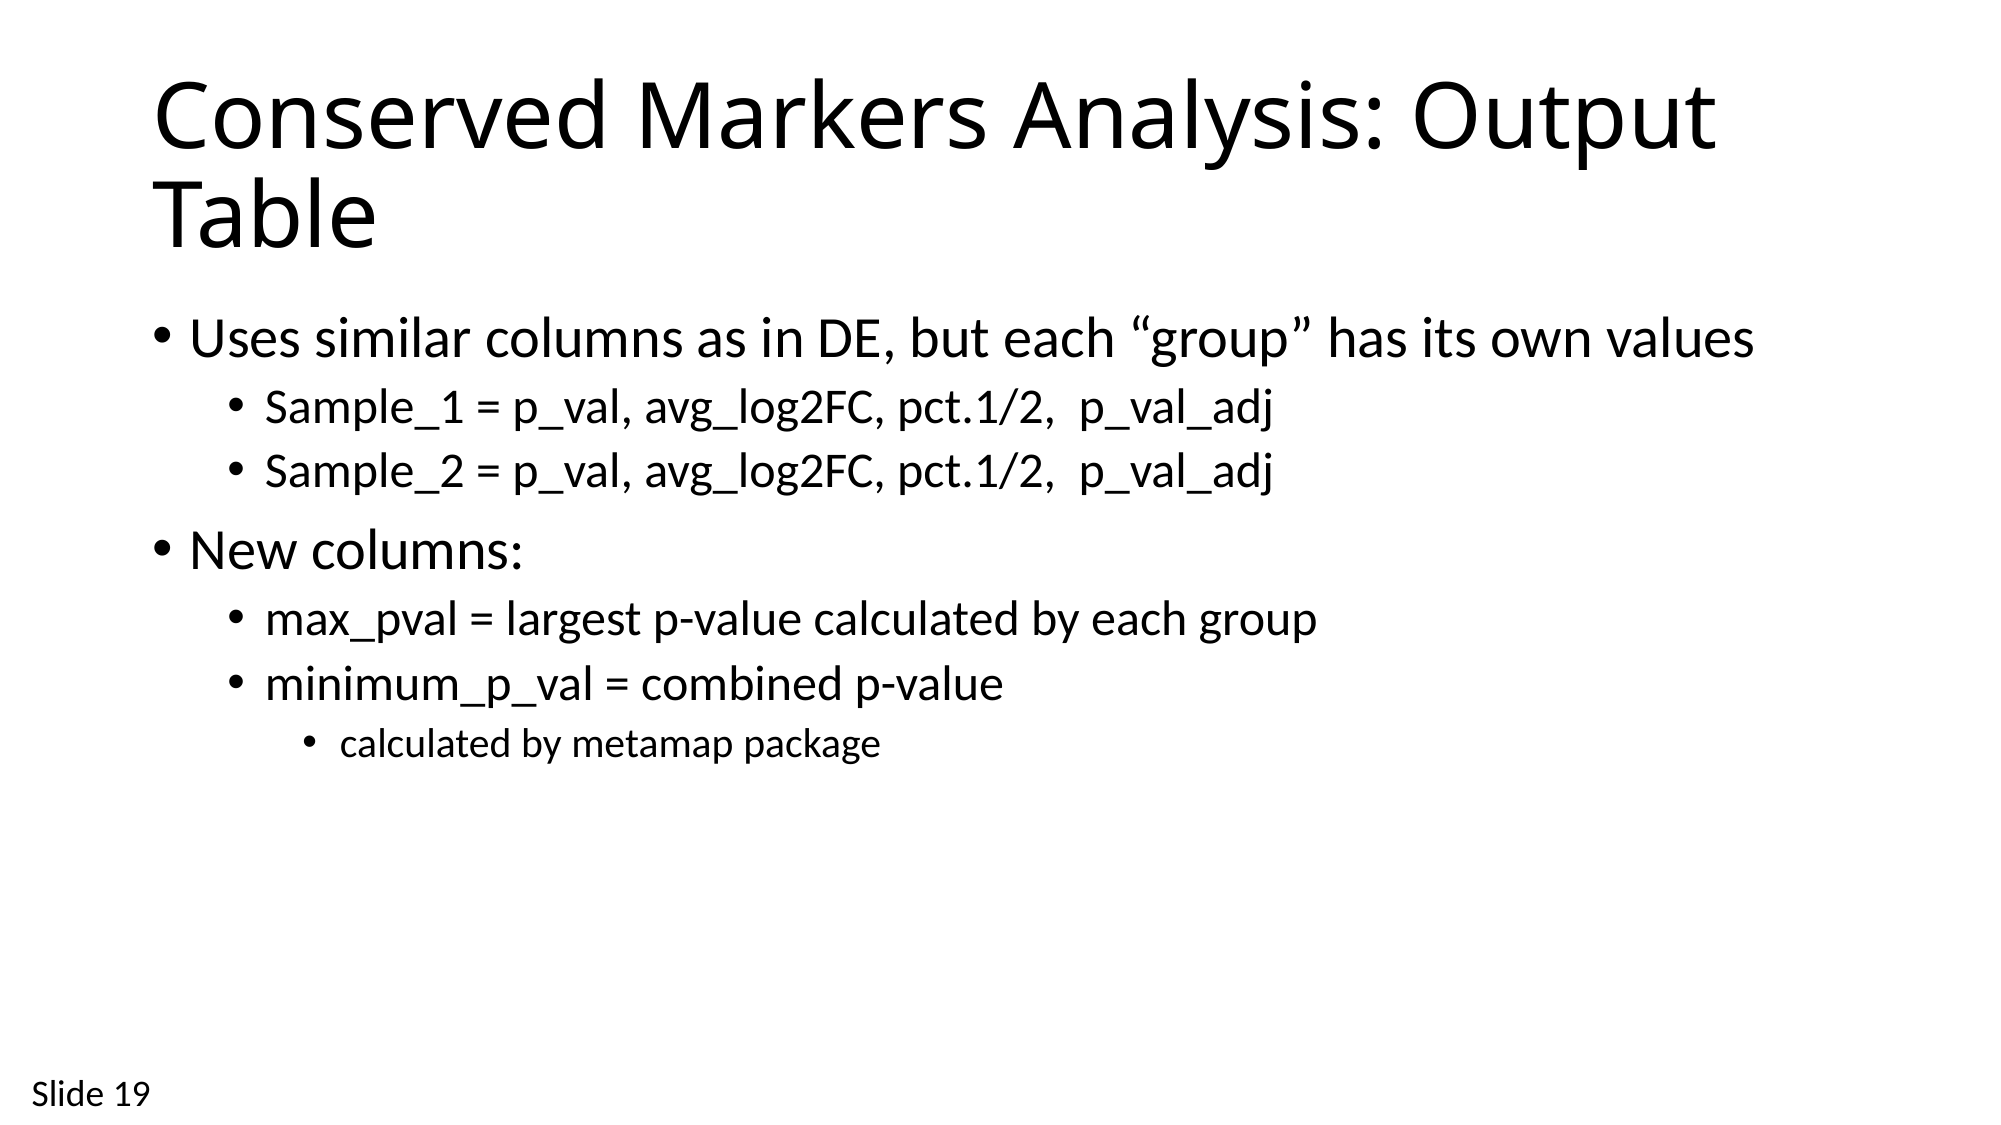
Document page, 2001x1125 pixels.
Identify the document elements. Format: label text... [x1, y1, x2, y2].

text_box Slide 19 [16, 1061, 186, 1121]
list Uses similar columns as in DE, but each “group” has its own values Sample_1 = p_val, avg_log2FC, pct.1/2, p_val_adj Sample_2 = p_val, avg_log2FC, pct.1/2, p_val_adj New columns: max_pval = largest p-value calculated by each group minimum_p_val = combined p-value calculated by metamap package [137, 299, 1863, 1014]
title Conserved Markers Analysis: Output Table [137, 59, 1863, 278]
